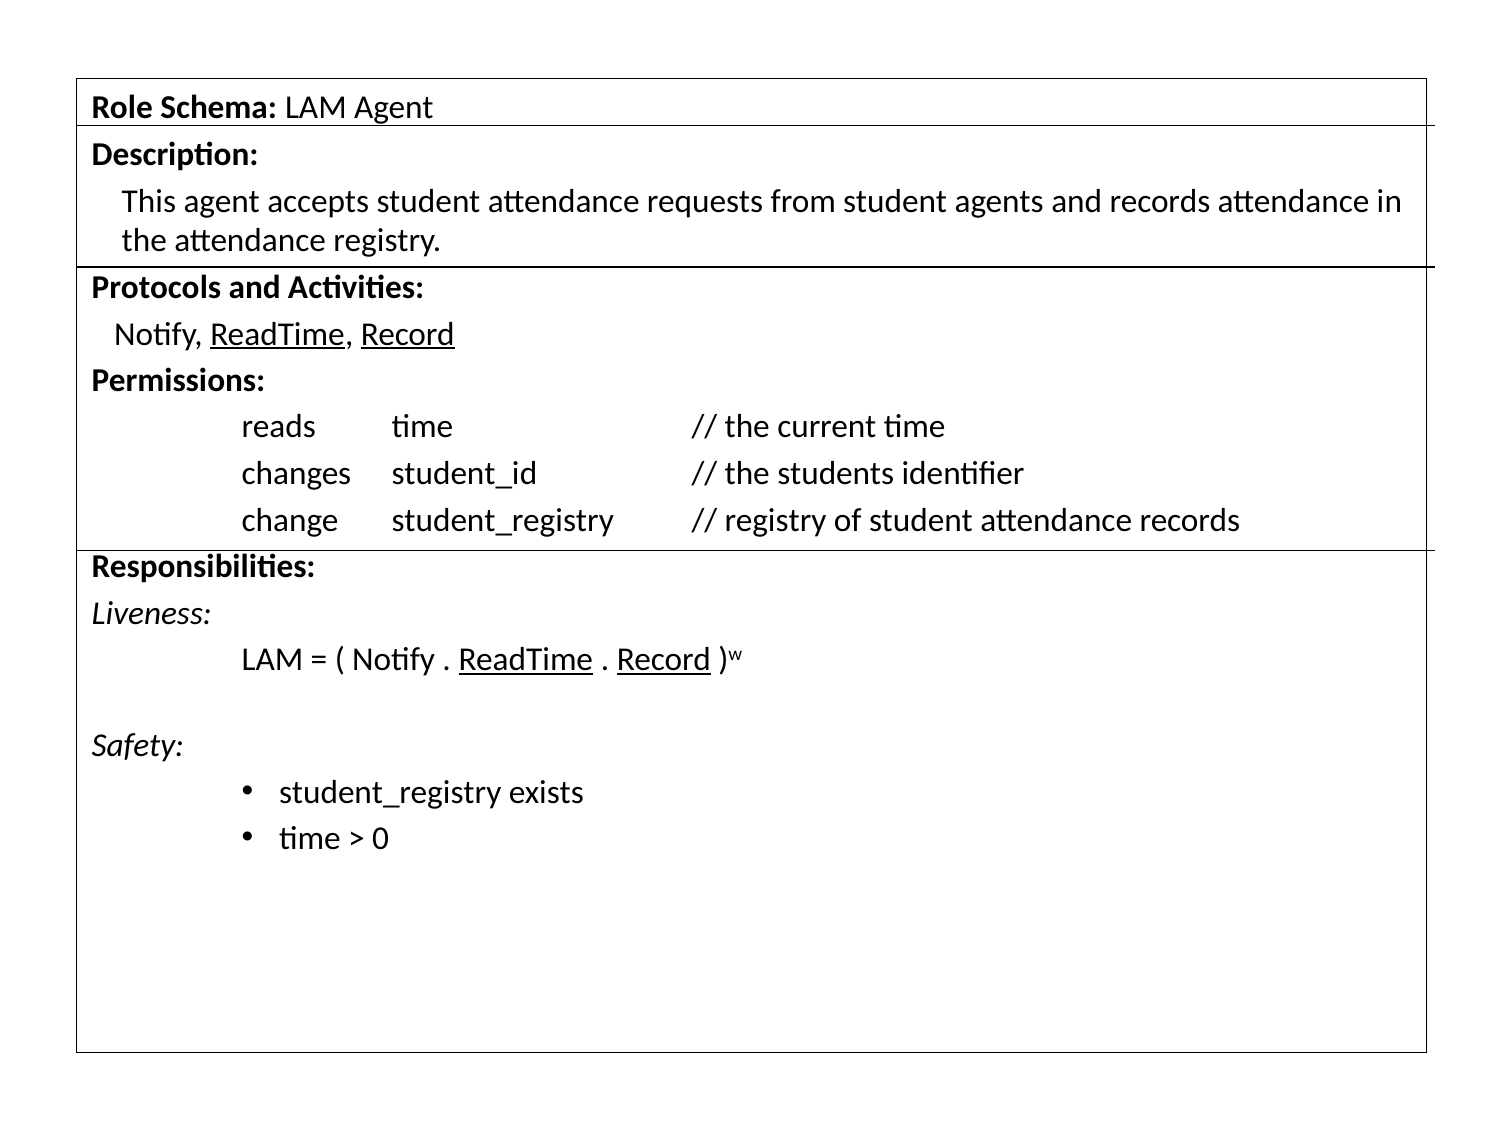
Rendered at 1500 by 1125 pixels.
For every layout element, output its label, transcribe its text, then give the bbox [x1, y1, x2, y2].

list Role Schema: LAM Agent Description: This agent accepts student attendance requests from student agents and records attendance in the attendance registry. Protocols and Activities: Notify, ReadTime, Record Permissions: reads time // the current time changes student_id // the students identifier change student_registry // registry of student attendance records Responsibilities: Liveness: LAM = ( Notify . ReadTime . Record )w Safety: student_registry exists time > 0 [76, 556, 1427, 1053]
list Role Schema: LAM Agent Description: This agent accepts student attendance requests from student agents and records attendance in the attendance registry. Protocols and Activities: Notify, ReadTime, Record Permissions: reads time // the current time changes student_id // the students identifier change student_registry // registry of student attendance records Responsibilities: Liveness: LAM = ( Notify . ReadTime . Record )w Safety: student_registry exists time > 0 [76, 78, 1427, 125]
list Role Schema: LAM Agent Description: This agent accepts student attendance requests from student agents and records attendance in the attendance registry. Protocols and Activities: Notify, ReadTime, Record Permissions: reads time // the current time changes student_id // the students identifier change student_registry // registry of student attendance records Responsibilities: Liveness: LAM = ( Notify . ReadTime . Record )w Safety: student_registry exists time > 0 [76, 274, 1427, 550]
list Role Schema: LAM Agent Description: This agent accepts student attendance requests from student agents and records attendance in the attendance registry. Protocols and Activities: Notify, ReadTime, Record Permissions: reads time // the current time changes student_id // the students identifier change student_registry // registry of student attendance records Responsibilities: Liveness: LAM = ( Notify . ReadTime . Record )w Safety: student_registry exists time > 0 [76, 132, 1427, 266]
